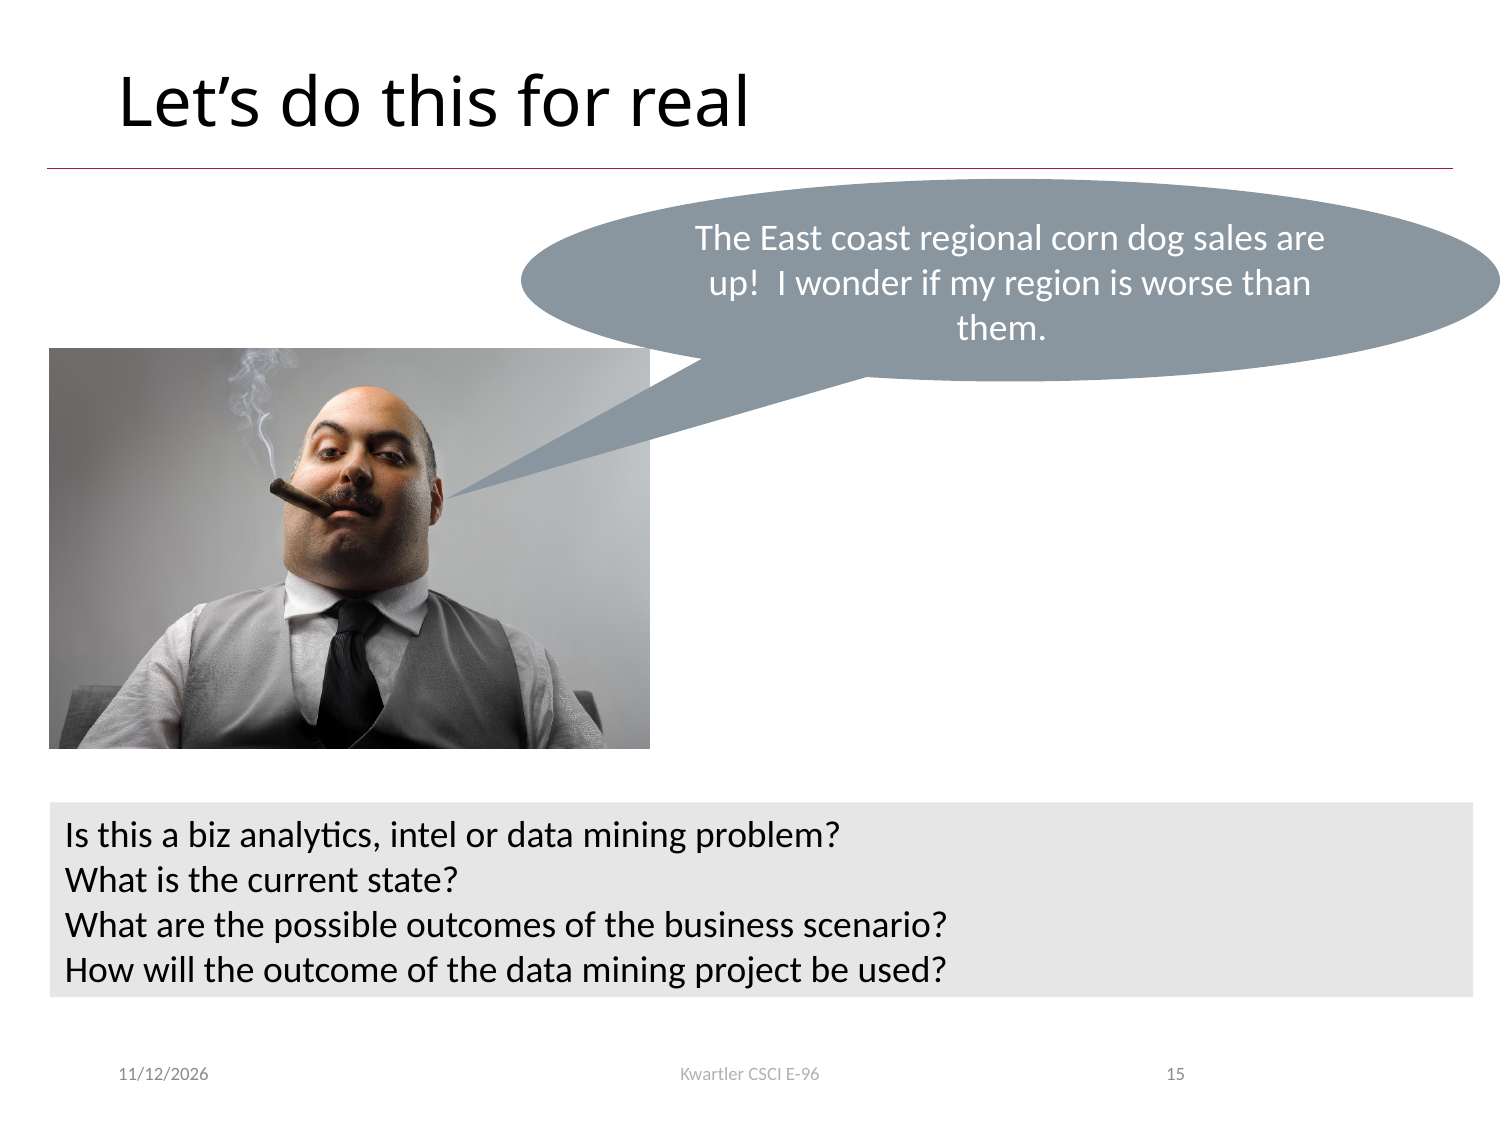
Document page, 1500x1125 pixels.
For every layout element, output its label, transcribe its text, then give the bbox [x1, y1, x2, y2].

title Let’s do this for real [103, 59, 1397, 157]
footer Kwartler CSCI E-96 [496, 1042, 1004, 1103]
text_box Is this a biz analytics, intel or data mining problem? What is the current state? What are the possible outcomes of the business scenario? How will the outcome of the data mining project be used? [49, 802, 1474, 998]
picture [49, 348, 650, 749]
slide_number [103, 1042, 441, 1103]
slide_number 15 [1059, 1042, 1200, 1103]
text_box The East coast regional corn dog sales are up! I wonder if my region is worse than them. [520, 177, 1500, 441]
